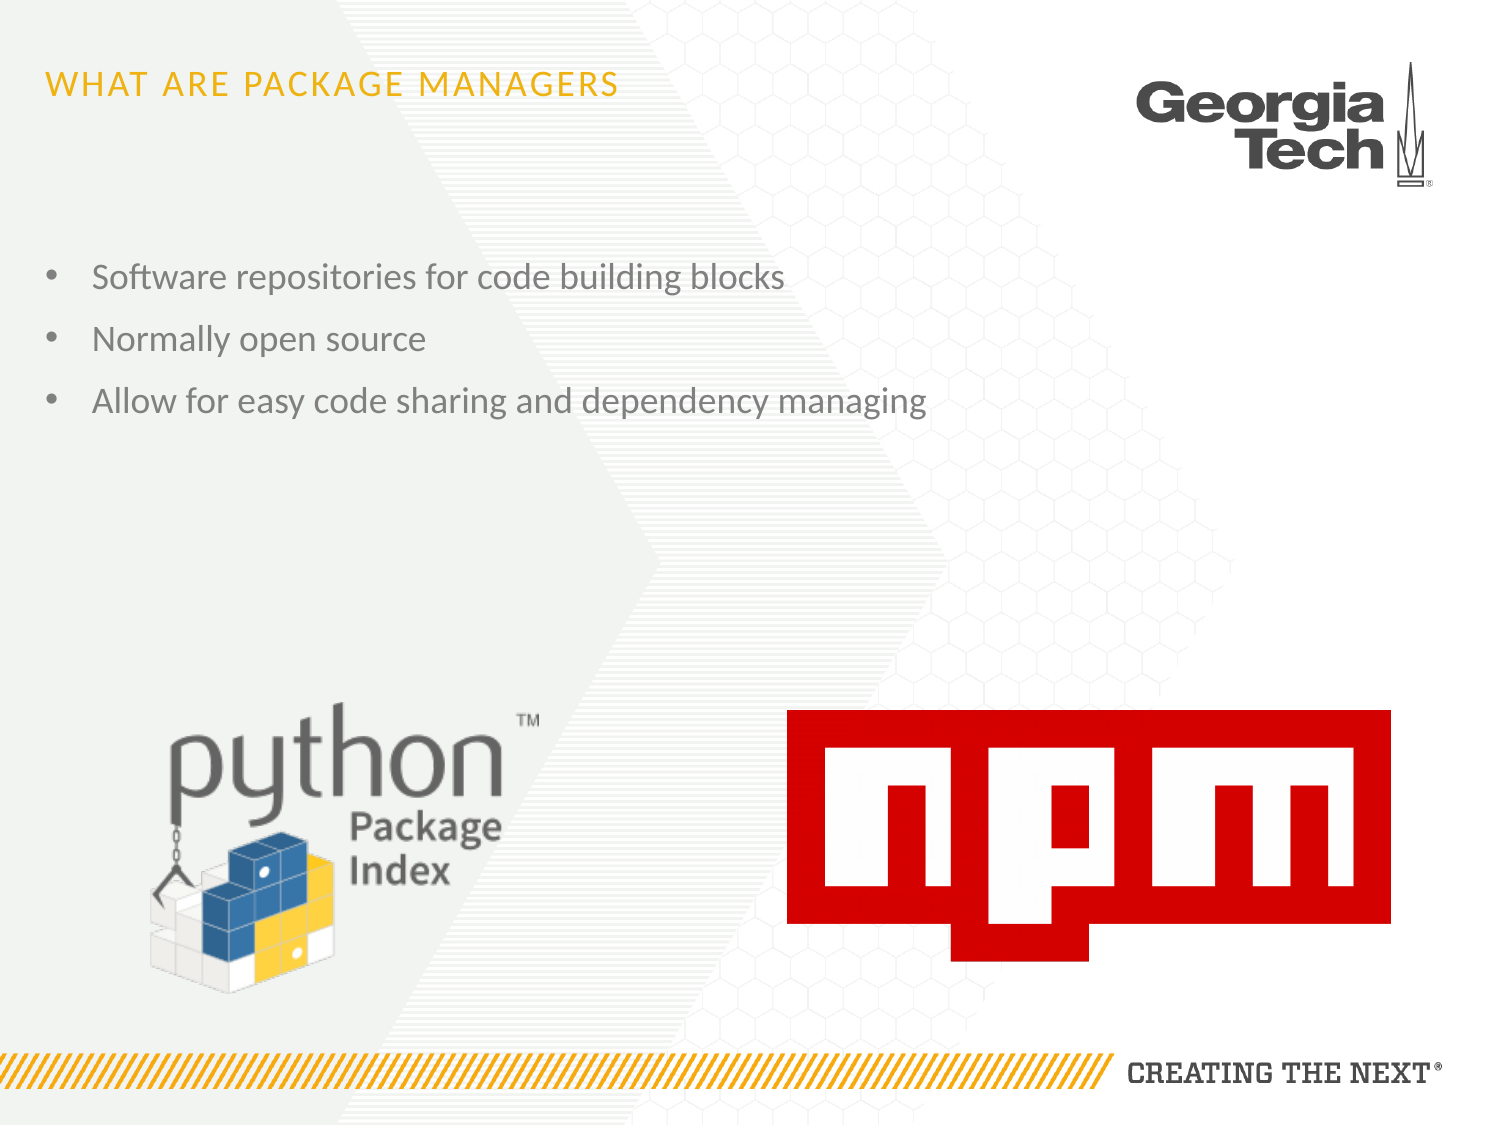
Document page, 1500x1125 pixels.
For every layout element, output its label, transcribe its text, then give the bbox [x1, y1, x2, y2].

picture [0, 0, 1500, 1125]
title What are Package Managers [0, 0, 1033, 163]
picture [150, 702, 539, 994]
list Software repositories for code building blocks Normally open source Allow for easy code sharing and dependency managing [0, 244, 1449, 1012]
